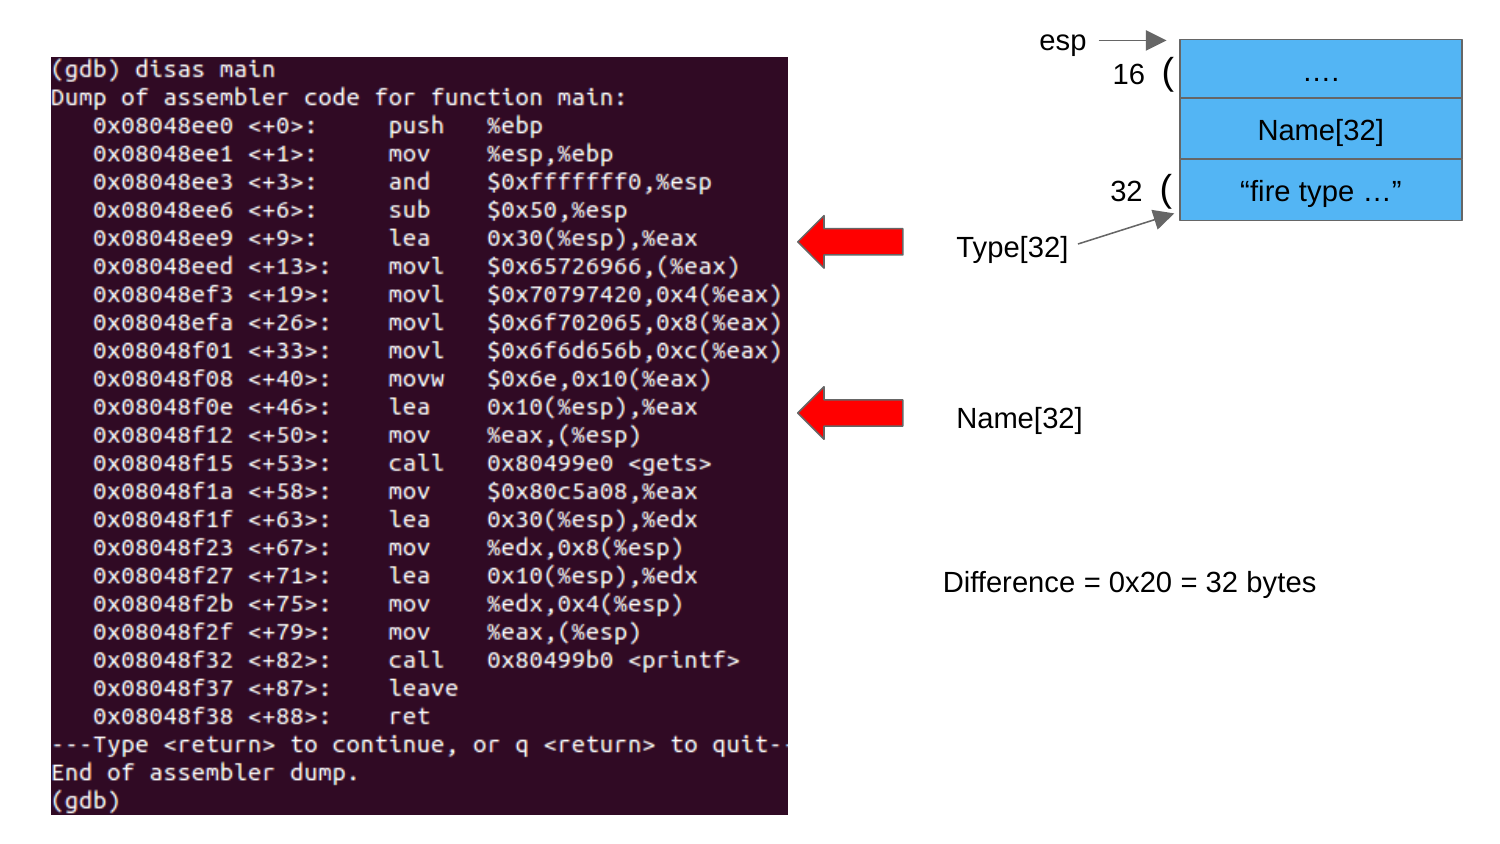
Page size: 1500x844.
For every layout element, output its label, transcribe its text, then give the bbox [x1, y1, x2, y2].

text_box …. [1223, 39, 1463, 98]
text_box Name[32] [941, 384, 1281, 502]
text_box Type[32] [941, 213, 1281, 331]
text_box Difference = 0x20 = 32 bytes [927, 548, 1493, 781]
text_box “fire type …” [1221, 160, 1463, 221]
text_box [797, 386, 903, 440]
text_box 16 ( [1097, 31, 1223, 135]
text_box Name[32] [1179, 98, 1463, 160]
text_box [1077, 213, 1175, 245]
text_box 32 ( [1095, 149, 1221, 253]
text_box [797, 215, 903, 269]
picture [50, 56, 789, 816]
text_box esp [1024, 6, 1112, 59]
